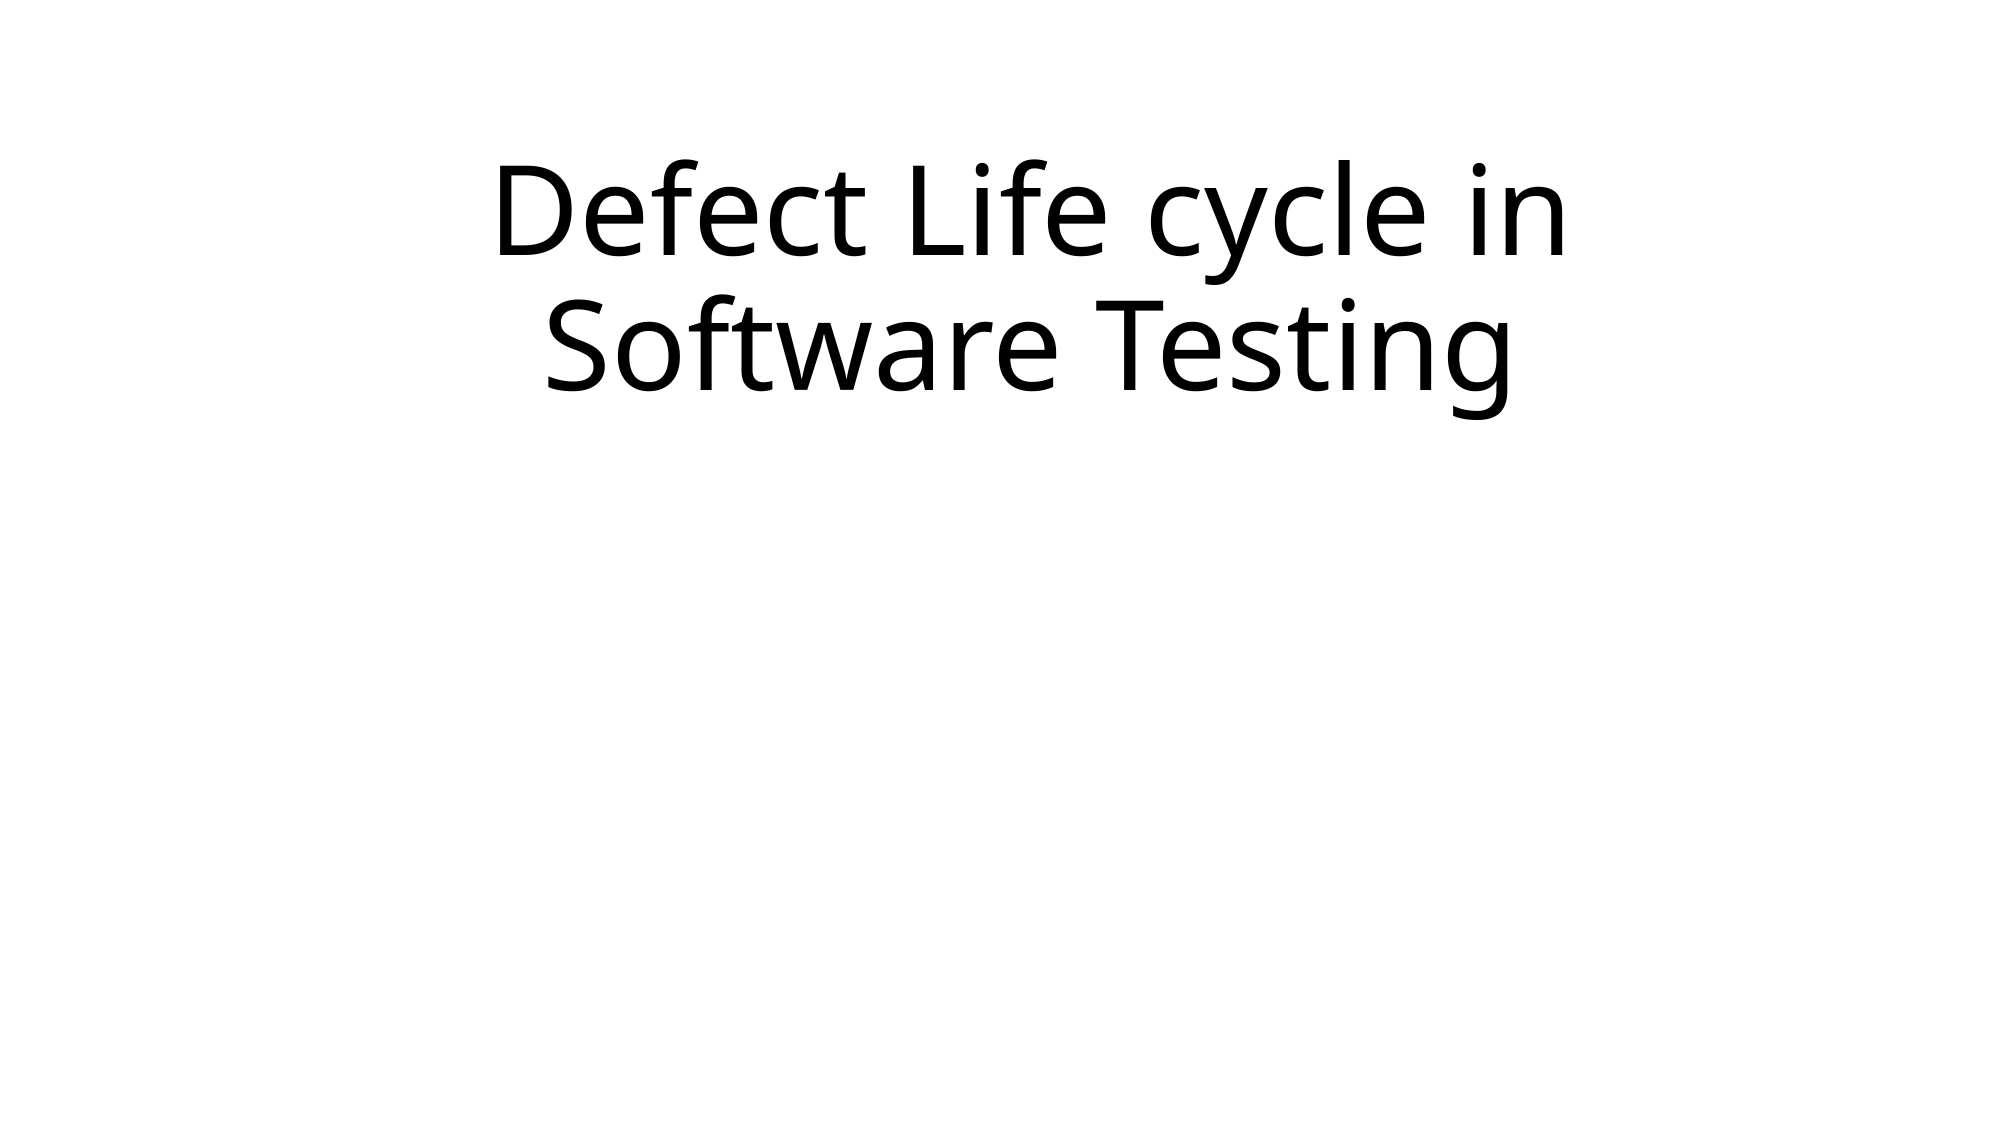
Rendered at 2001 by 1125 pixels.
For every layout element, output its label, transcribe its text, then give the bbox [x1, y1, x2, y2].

title Defect Life cycle in Software Testing​ [362, 50, 1700, 425]
